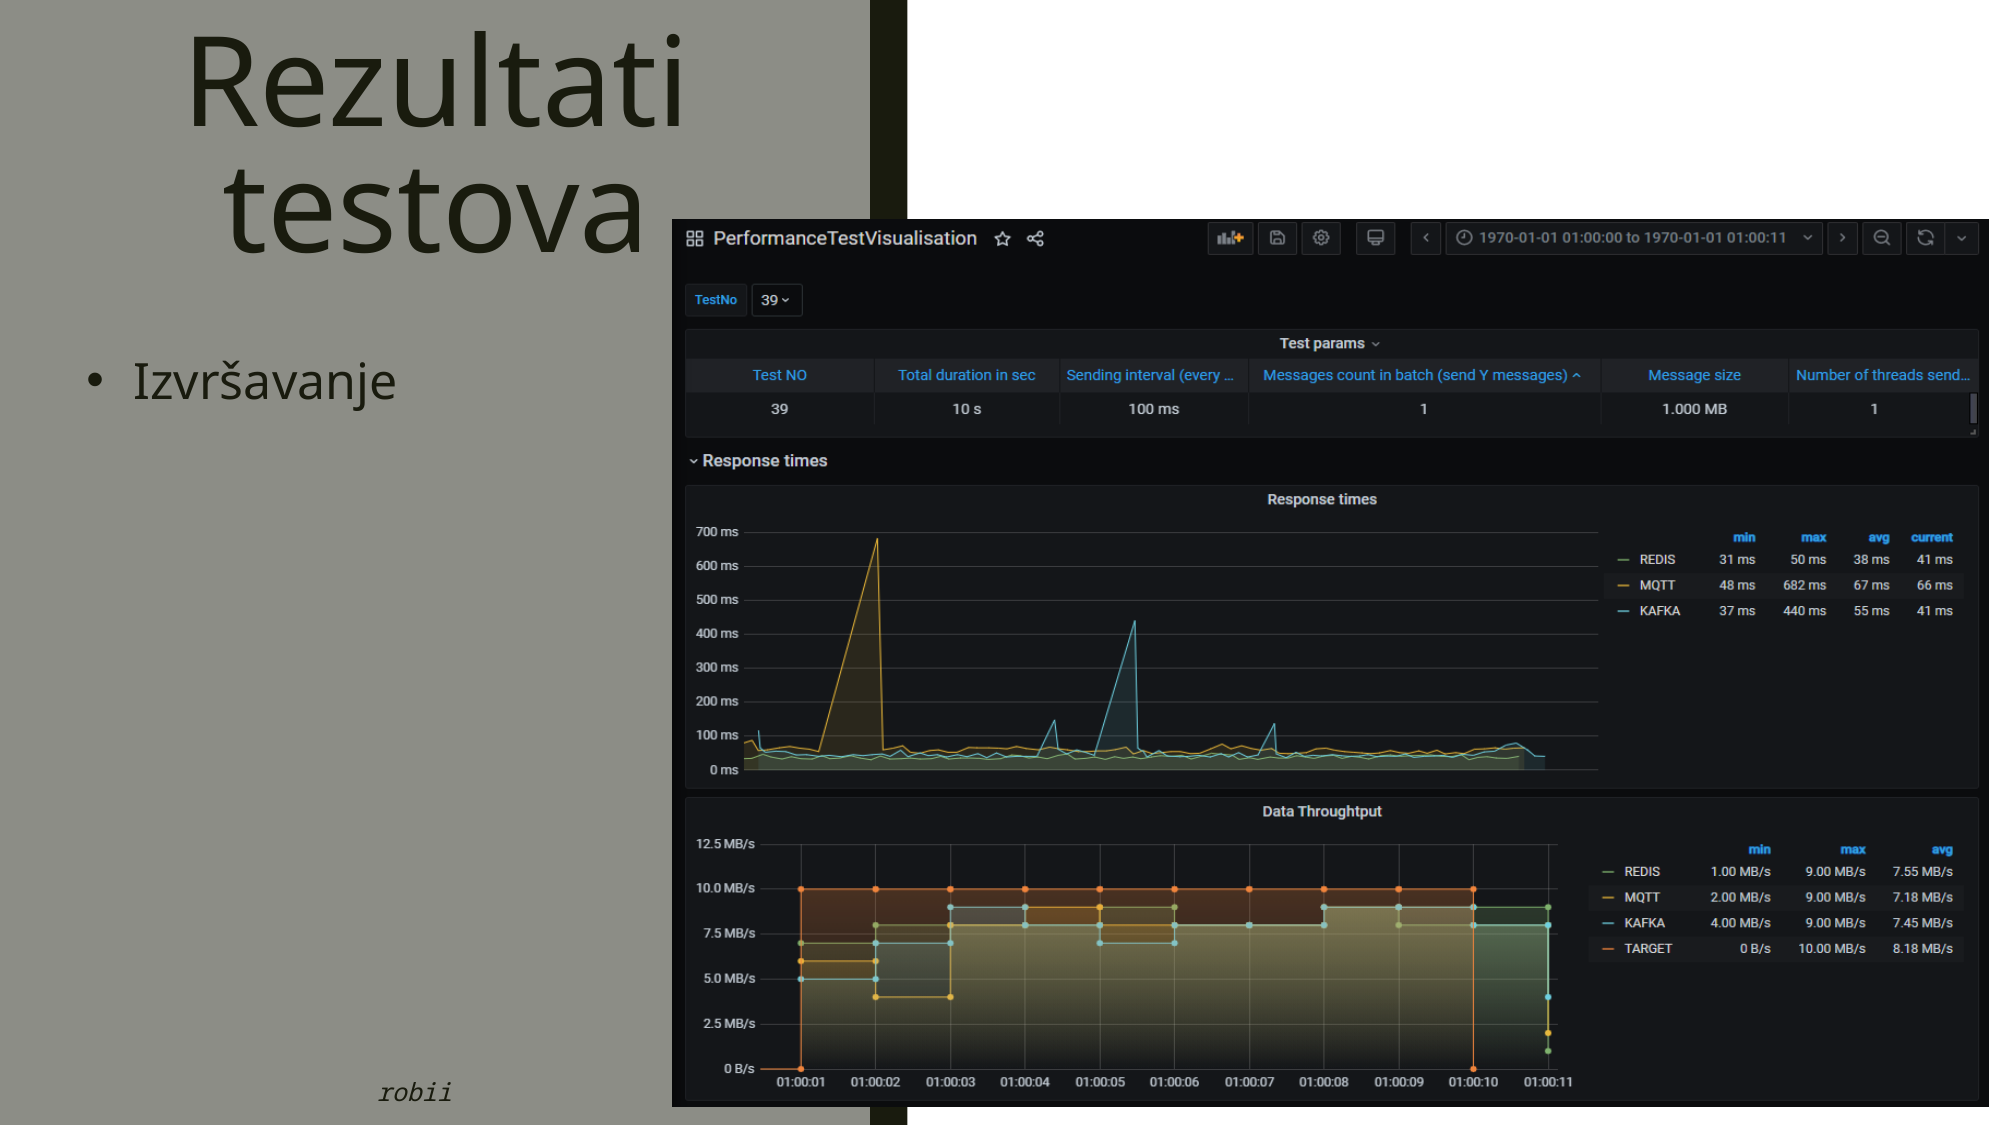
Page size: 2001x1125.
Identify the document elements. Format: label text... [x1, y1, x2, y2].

title Rezultati testova [45, 18, 827, 276]
picture [672, 219, 1989, 1107]
footer robii [361, 1058, 752, 1125]
list Izvršavanje [71, 334, 672, 1080]
